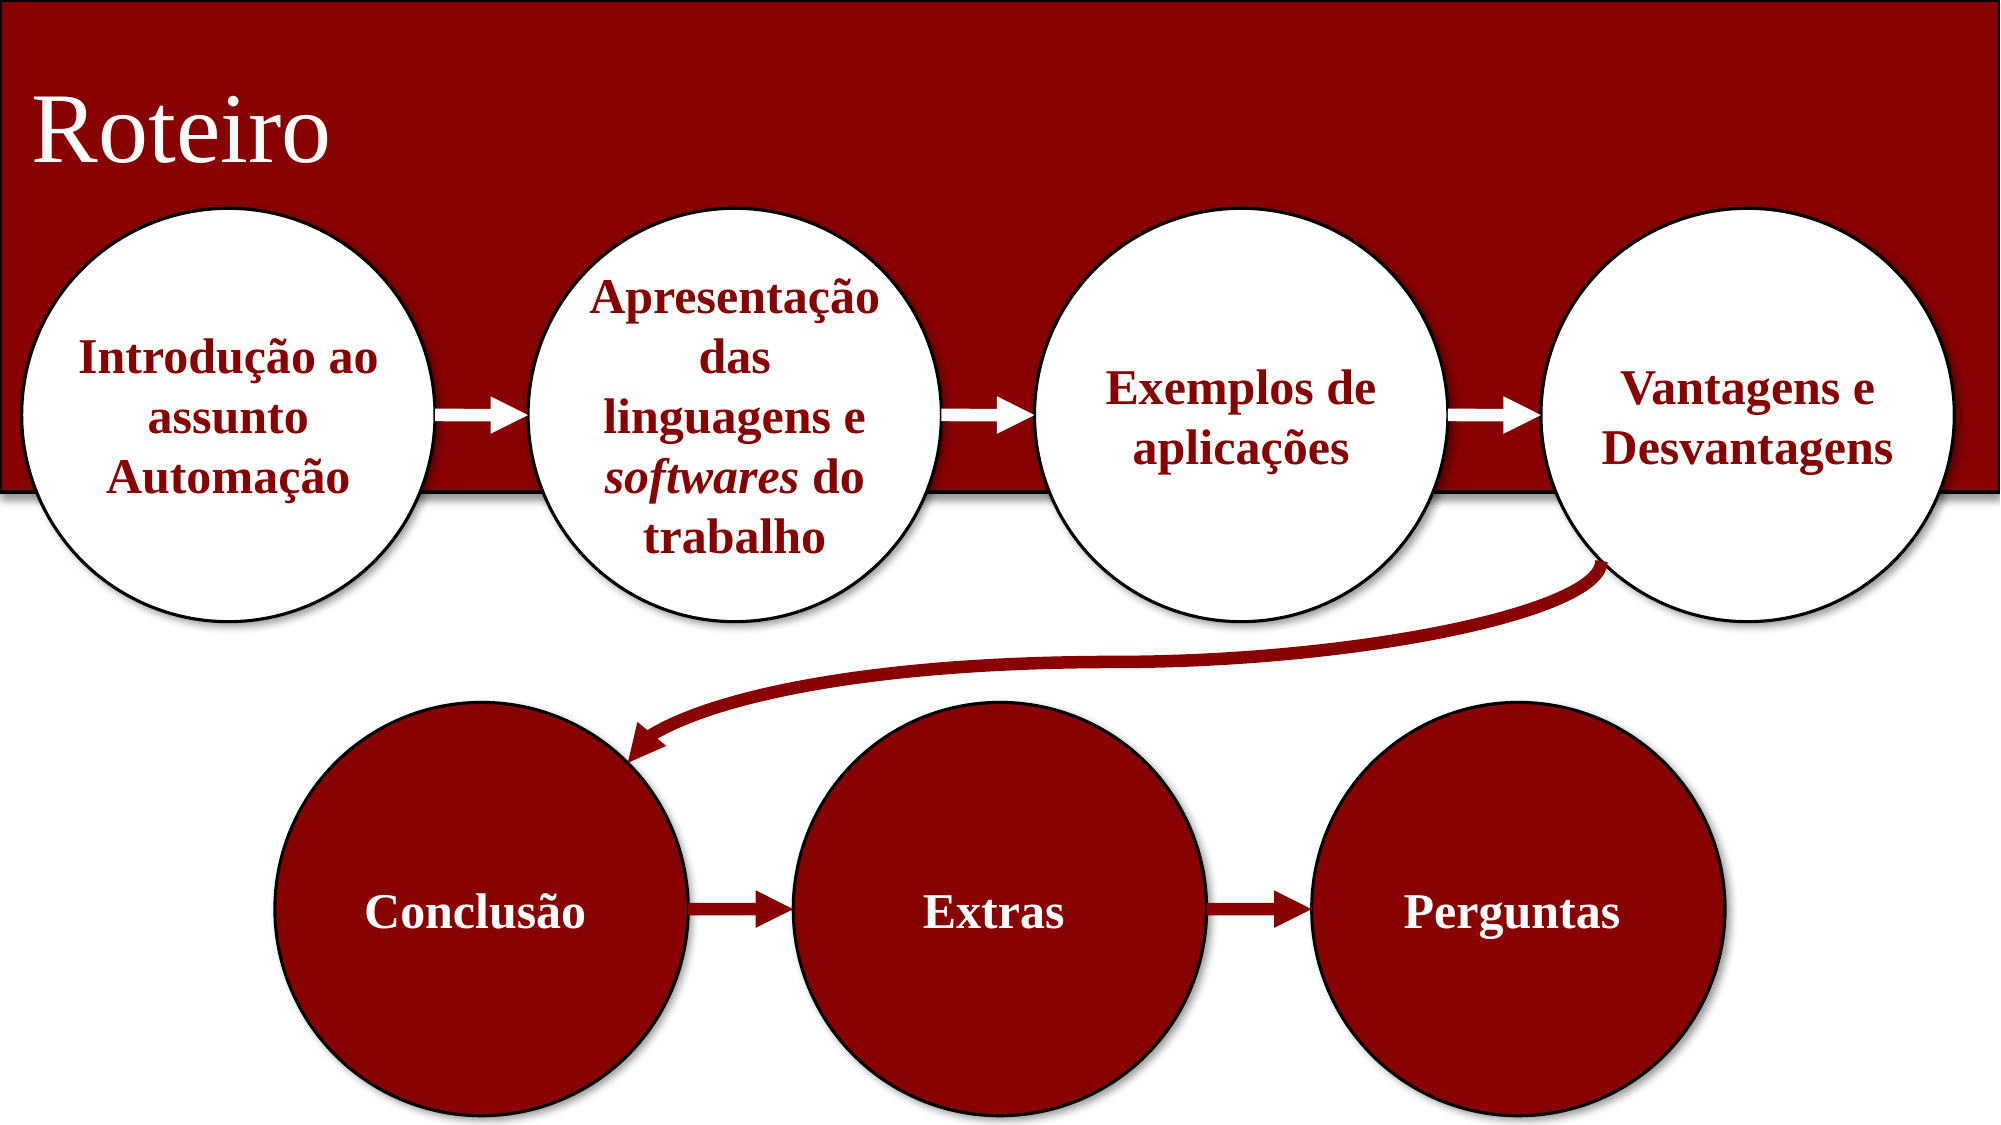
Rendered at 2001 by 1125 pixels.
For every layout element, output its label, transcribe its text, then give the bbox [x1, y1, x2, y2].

text_box [1206, 902, 1312, 916]
text_box [525, 285, 571, 545]
text_box [272, 700, 691, 1118]
text_box [600, 206, 869, 255]
text_box [941, 408, 1035, 422]
text_box Exemplos de aplicações [1087, 346, 1395, 482]
text_box Vantagens e Desvantagens [1584, 346, 1911, 482]
text_box [0, 0, 2000, 494]
text_box Introdução ao assunto Automação [52, 316, 404, 512]
text_box [1447, 408, 1541, 422]
text_box Conclusão [330, 871, 633, 946]
text_box [19, 206, 438, 624]
text_box [1032, 206, 1450, 624]
text_box [898, 284, 944, 546]
text_box [1309, 700, 1728, 1118]
text_box [688, 902, 794, 916]
text_box Extras [880, 870, 1120, 946]
text_box Perguntas [1370, 870, 1667, 946]
text_box [1538, 206, 1957, 624]
text_box [596, 571, 874, 624]
text_box [791, 700, 1209, 1118]
text_box [435, 408, 529, 422]
text_box [625, 560, 1603, 763]
text_box Roteiro [17, 54, 1983, 190]
text_box Apresentação das linguagens e softwares do trabalho [571, 255, 898, 571]
